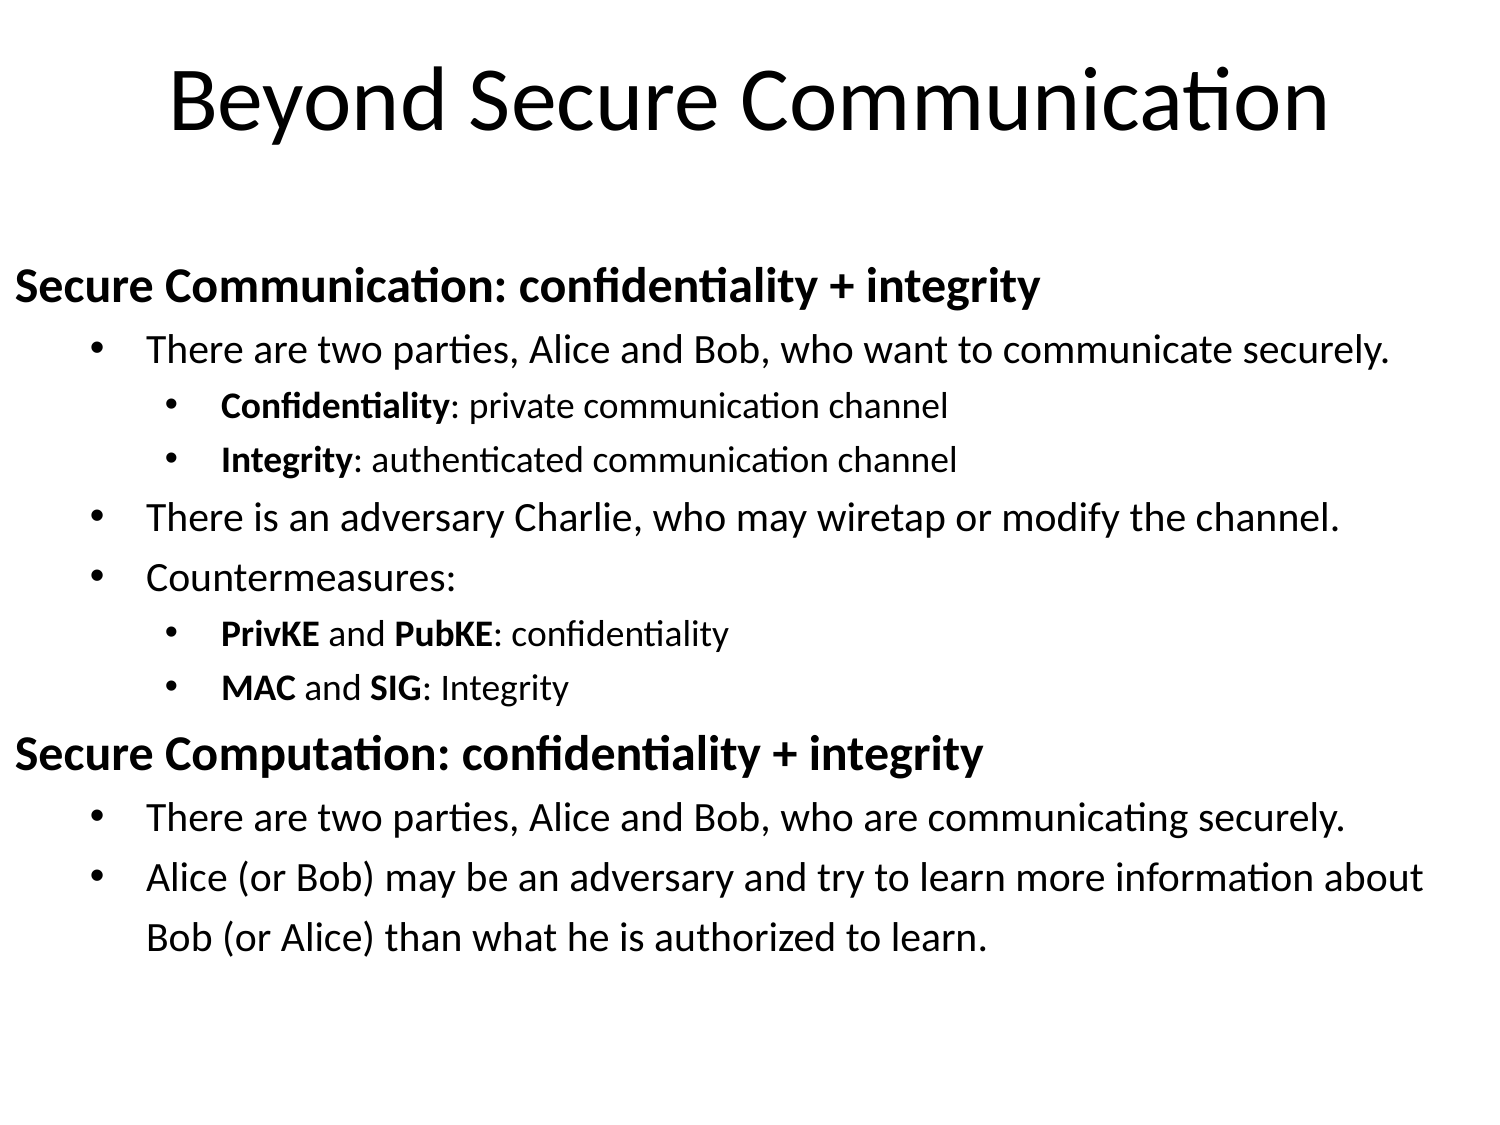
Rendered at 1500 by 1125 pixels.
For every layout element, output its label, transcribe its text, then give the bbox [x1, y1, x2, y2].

title Beyond Secure Communication [0, 0, 1500, 188]
text_box Secure Communication: confidentiality + integrity There are two parties, Alice and Bob, who want to communicate securely. Confidentiality: private communication channel Integrity: authenticated communication channel There is an adversary Charlie, who may wiretap or modify the channel. Countermeasures: PrivKE and PubKE: confidentiality MAC and SIG: Integrity Secure Computation: confidentiality + integrity There are two parties, Alice and Bob, who are communicating securely. Alice (or Bob) may be an adversary and try to learn more information about Bob (or Alice) than what he is authorized to learn. [0, 232, 1500, 968]
